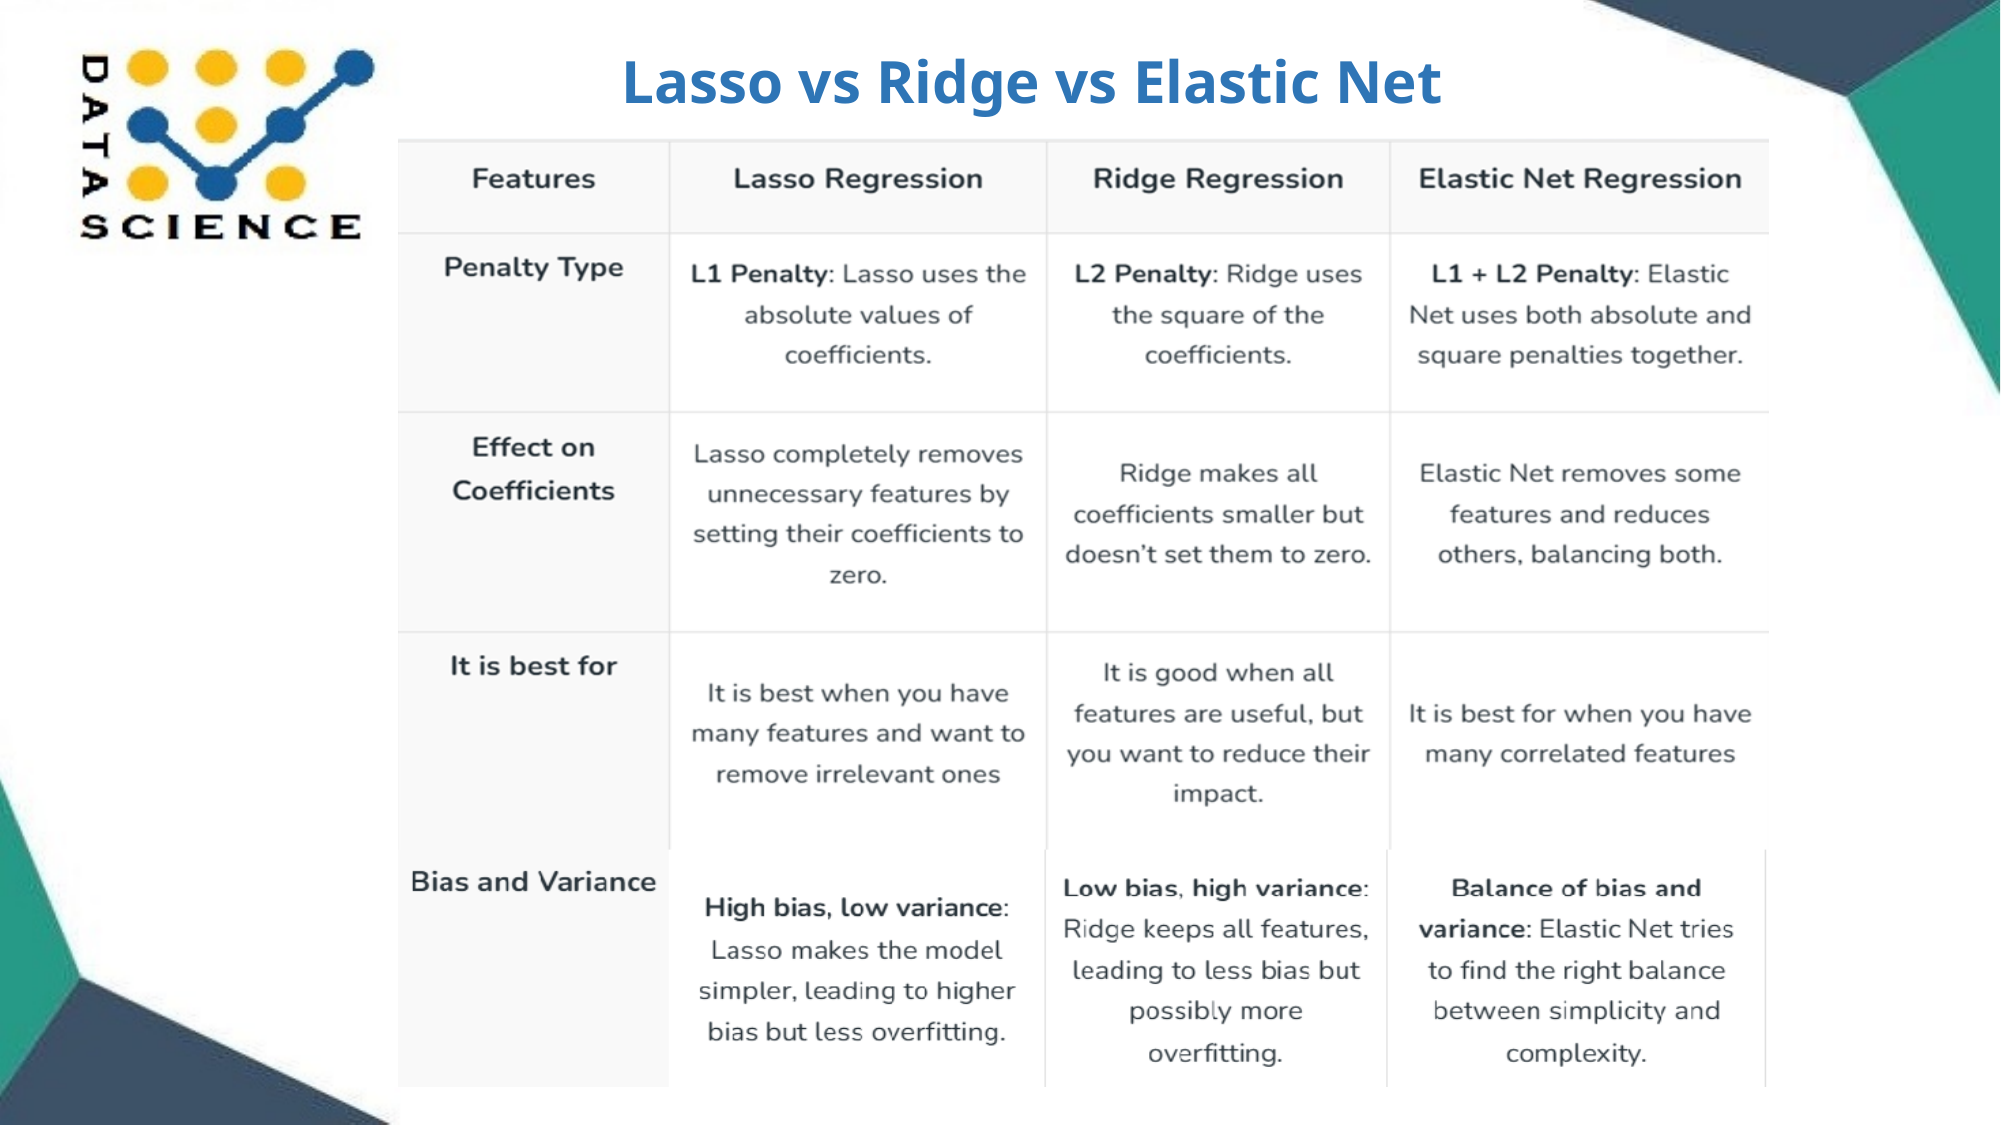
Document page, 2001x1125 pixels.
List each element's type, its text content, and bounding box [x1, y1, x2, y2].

picture [0, 0, 2001, 1125]
text_box Lasso vs Ridge vs Elastic Net [532, 38, 1533, 123]
